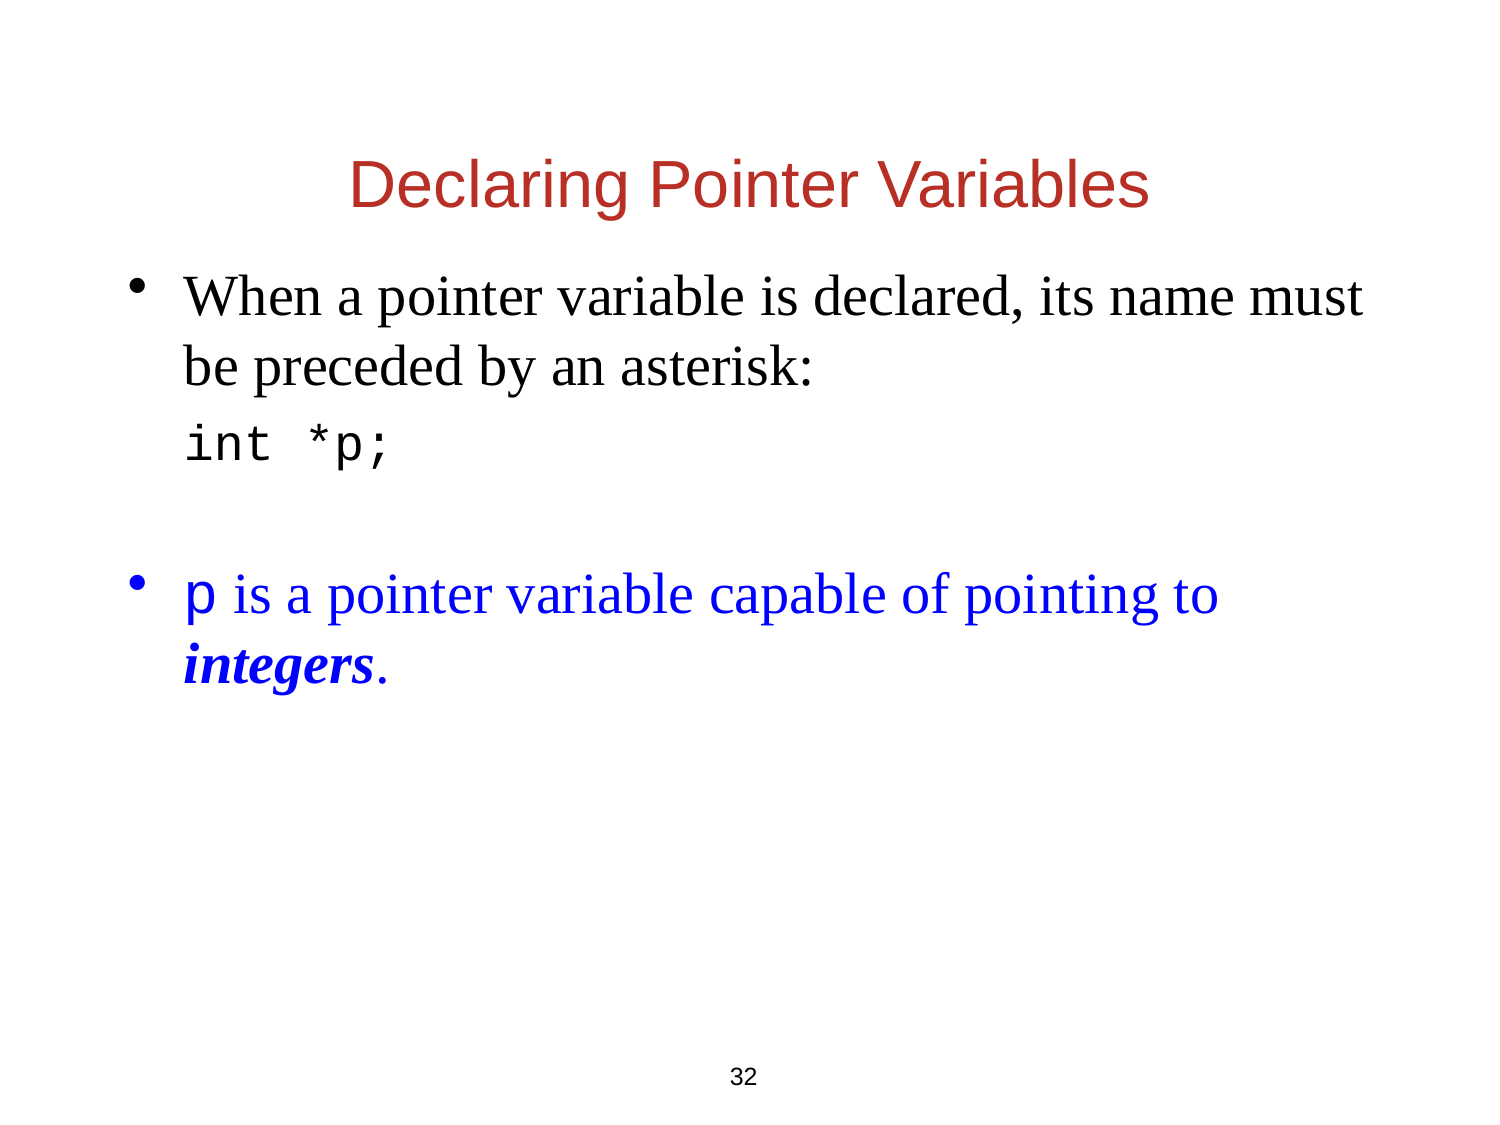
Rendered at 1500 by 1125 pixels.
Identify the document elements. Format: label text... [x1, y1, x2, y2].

slide_number 32 [687, 1049, 801, 1101]
list When a pointer variable is declared, its name must be preceded by an asterisk: int *p; p is a pointer variable capable of pointing to integers. [112, 249, 1388, 1038]
title Declaring Pointer Variables [112, 125, 1388, 238]
